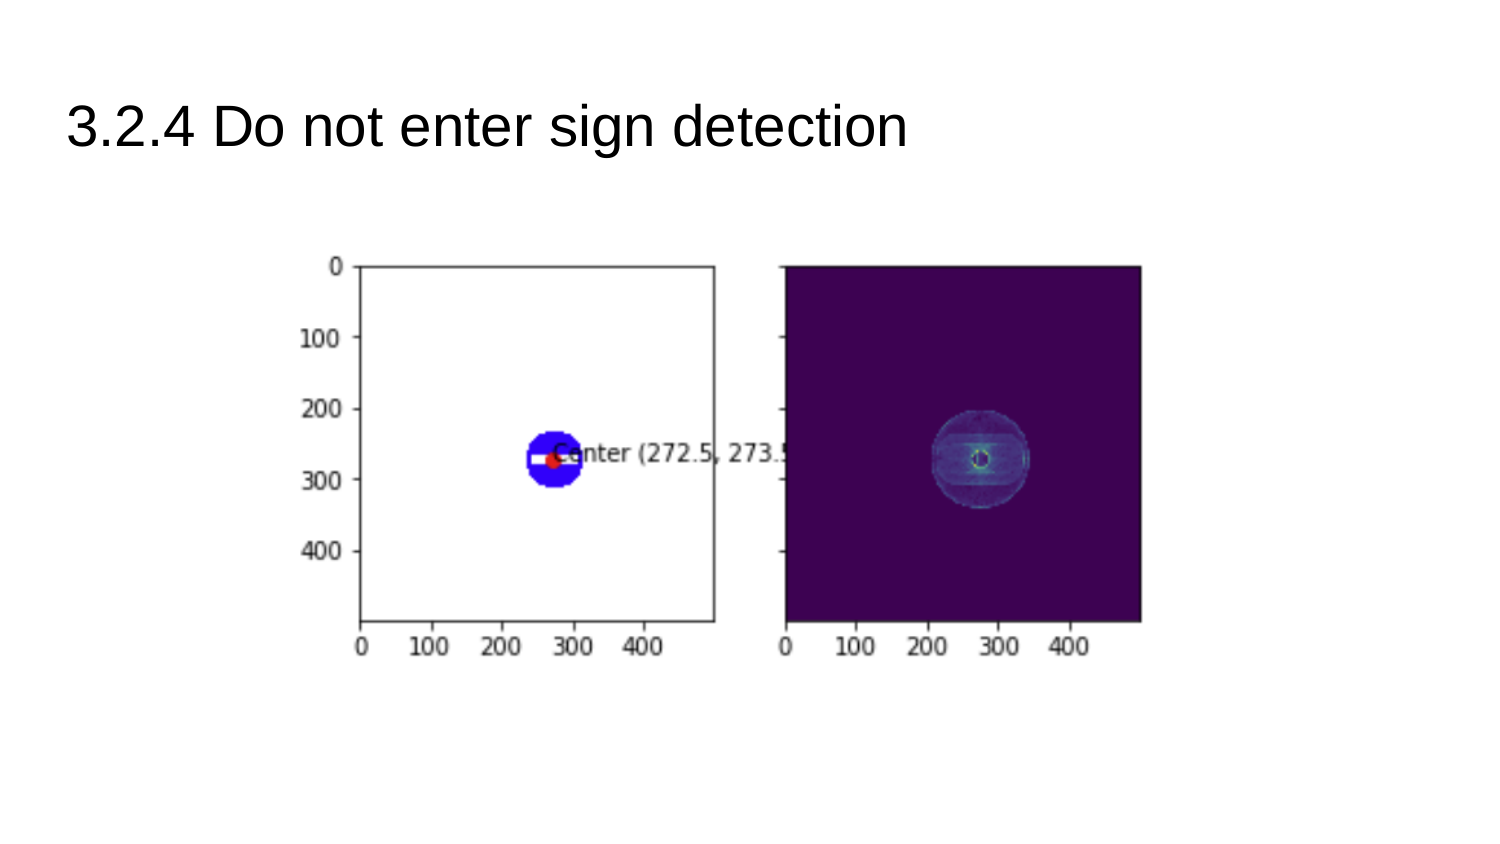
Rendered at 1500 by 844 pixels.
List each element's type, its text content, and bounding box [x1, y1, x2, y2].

list [51, 189, 1449, 750]
picture [272, 230, 1175, 693]
title 3.2.4 Do not enter sign detection [51, 72, 1449, 167]
